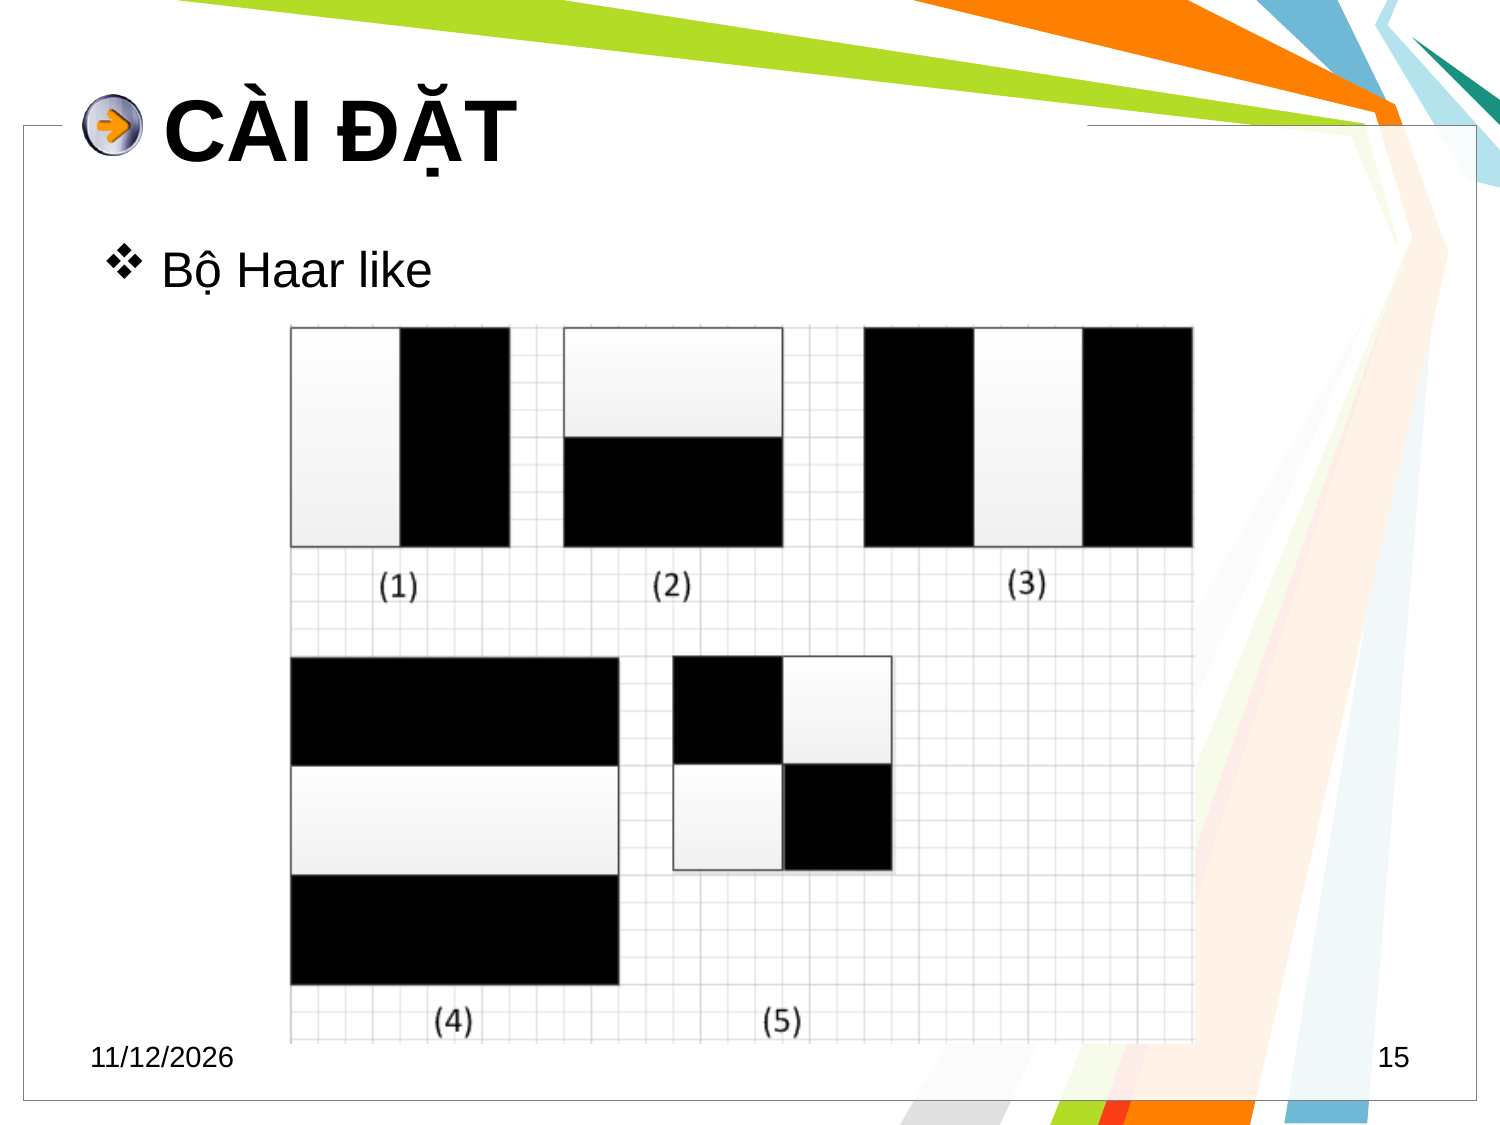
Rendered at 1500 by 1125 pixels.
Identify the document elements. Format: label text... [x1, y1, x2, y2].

slide_number 15 [1074, 1030, 1425, 1081]
picture [82, 94, 143, 156]
text_box Bộ Haar like [87, 199, 1375, 365]
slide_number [75, 1030, 425, 1081]
picture [287, 324, 1196, 1044]
title CÀI ĐẶT [148, 32, 1182, 199]
